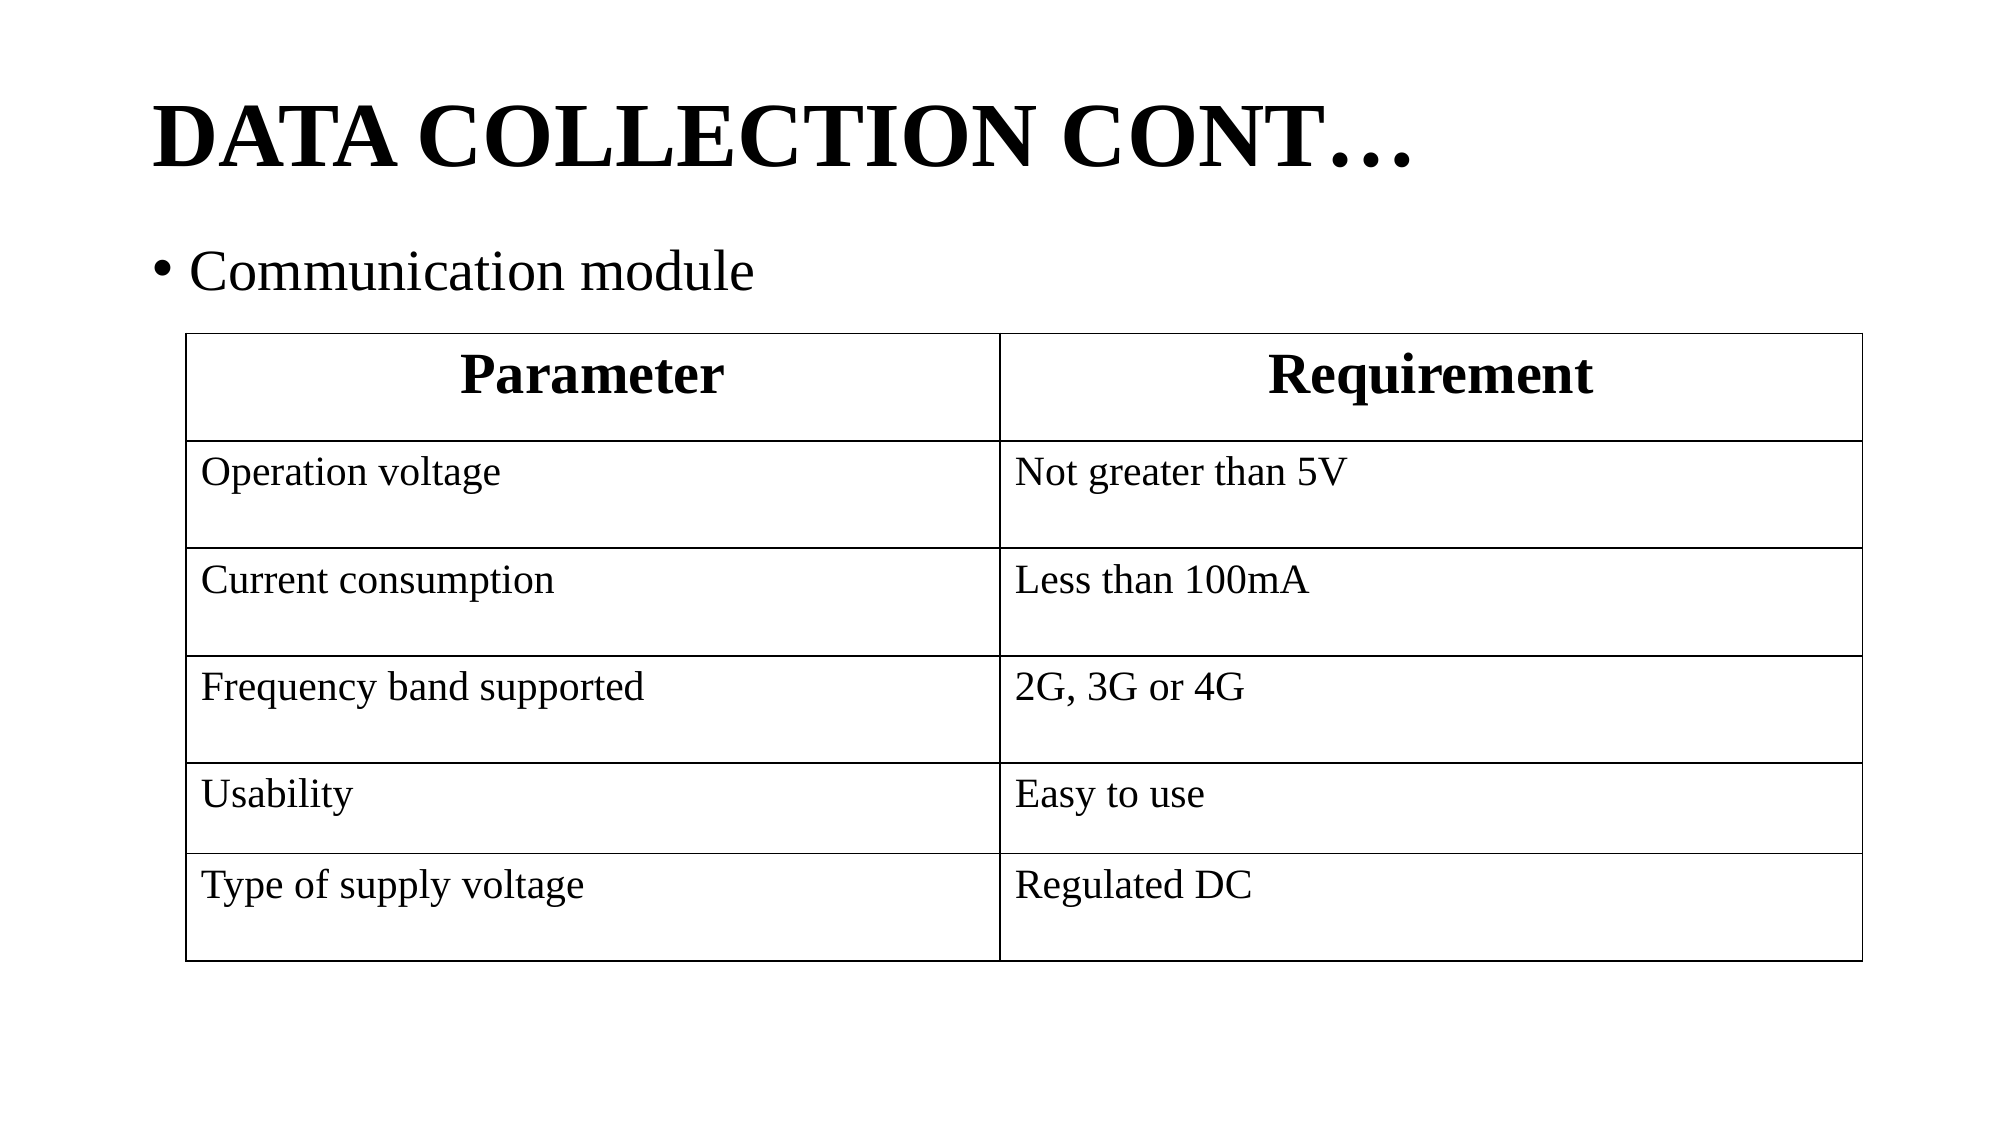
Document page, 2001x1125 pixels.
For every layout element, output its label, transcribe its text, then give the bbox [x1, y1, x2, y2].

table_cell Type of supply voltage [187, 854, 999, 960]
list Communication module [137, 232, 1863, 1014]
table_cell Not greater than 5V [1001, 442, 1862, 547]
table_cell Current consumption [187, 549, 999, 655]
table_header Requirement [1001, 334, 1862, 440]
table_cell Frequency band supported [187, 657, 999, 762]
table_cell 2G, 3G or 4G [1001, 657, 1862, 762]
table_cell Operation voltage [187, 442, 999, 547]
table_cell Easy to use [1001, 764, 1862, 853]
table_cell Regulated DC [1001, 854, 1862, 960]
table_header Parameter [187, 334, 999, 440]
table_cell Less than 100mA [1001, 549, 1862, 655]
table_cell Usability [187, 764, 999, 853]
title DATA COLLECTION CONT… [137, 59, 1863, 214]
